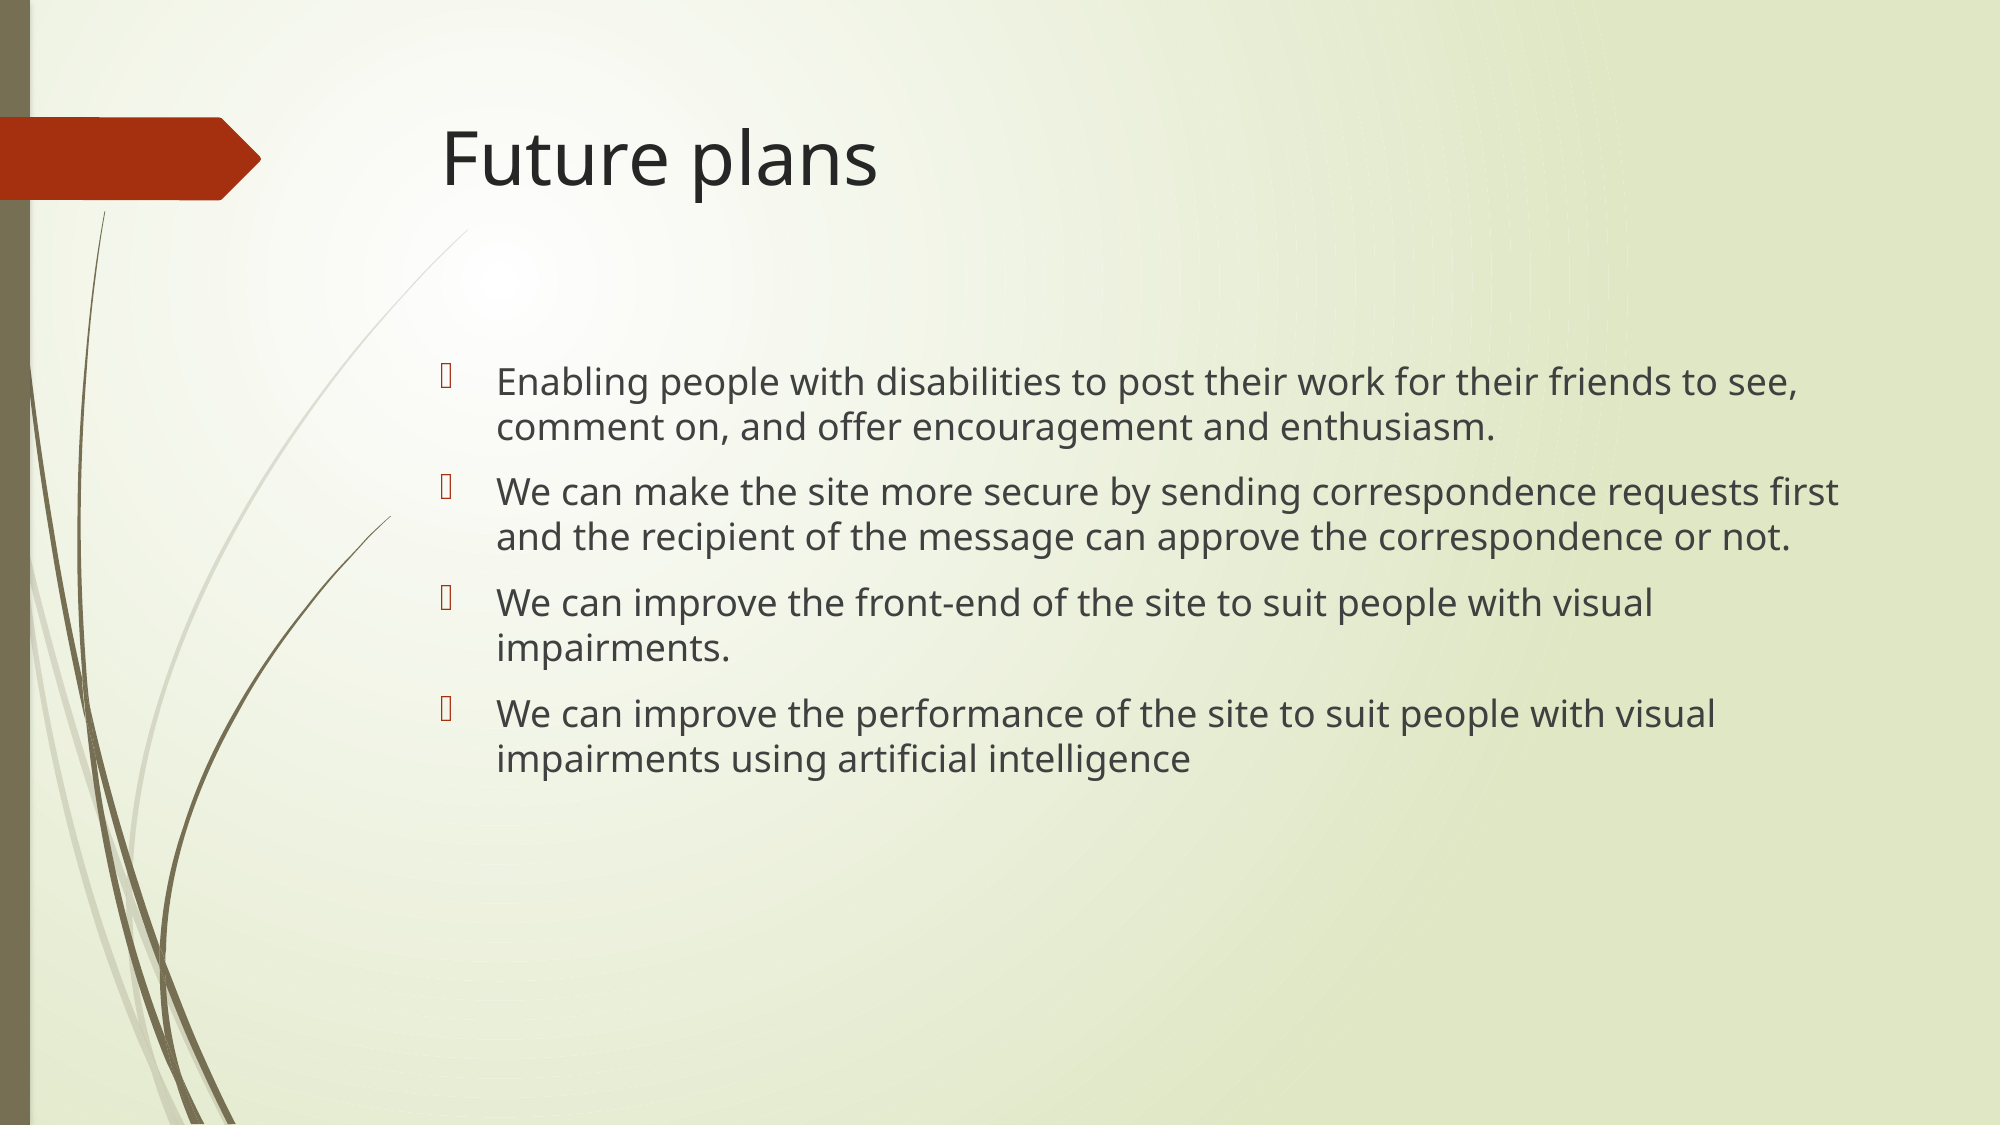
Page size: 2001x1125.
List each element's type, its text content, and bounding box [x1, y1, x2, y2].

list Enabling people with disabilities to post their work for their friends to see, comment on, and offer encouragement and enthusiasm. We can make the site more secure by sending correspondence requests first and the recipient of the message can approve the correspondence or not. We can improve the front-end of the site to suit people with visual impairments. We can improve the performance of the site to suit people with visual impairments using artificial intelligence [424, 350, 1888, 970]
title Future plans [425, 102, 1888, 313]
